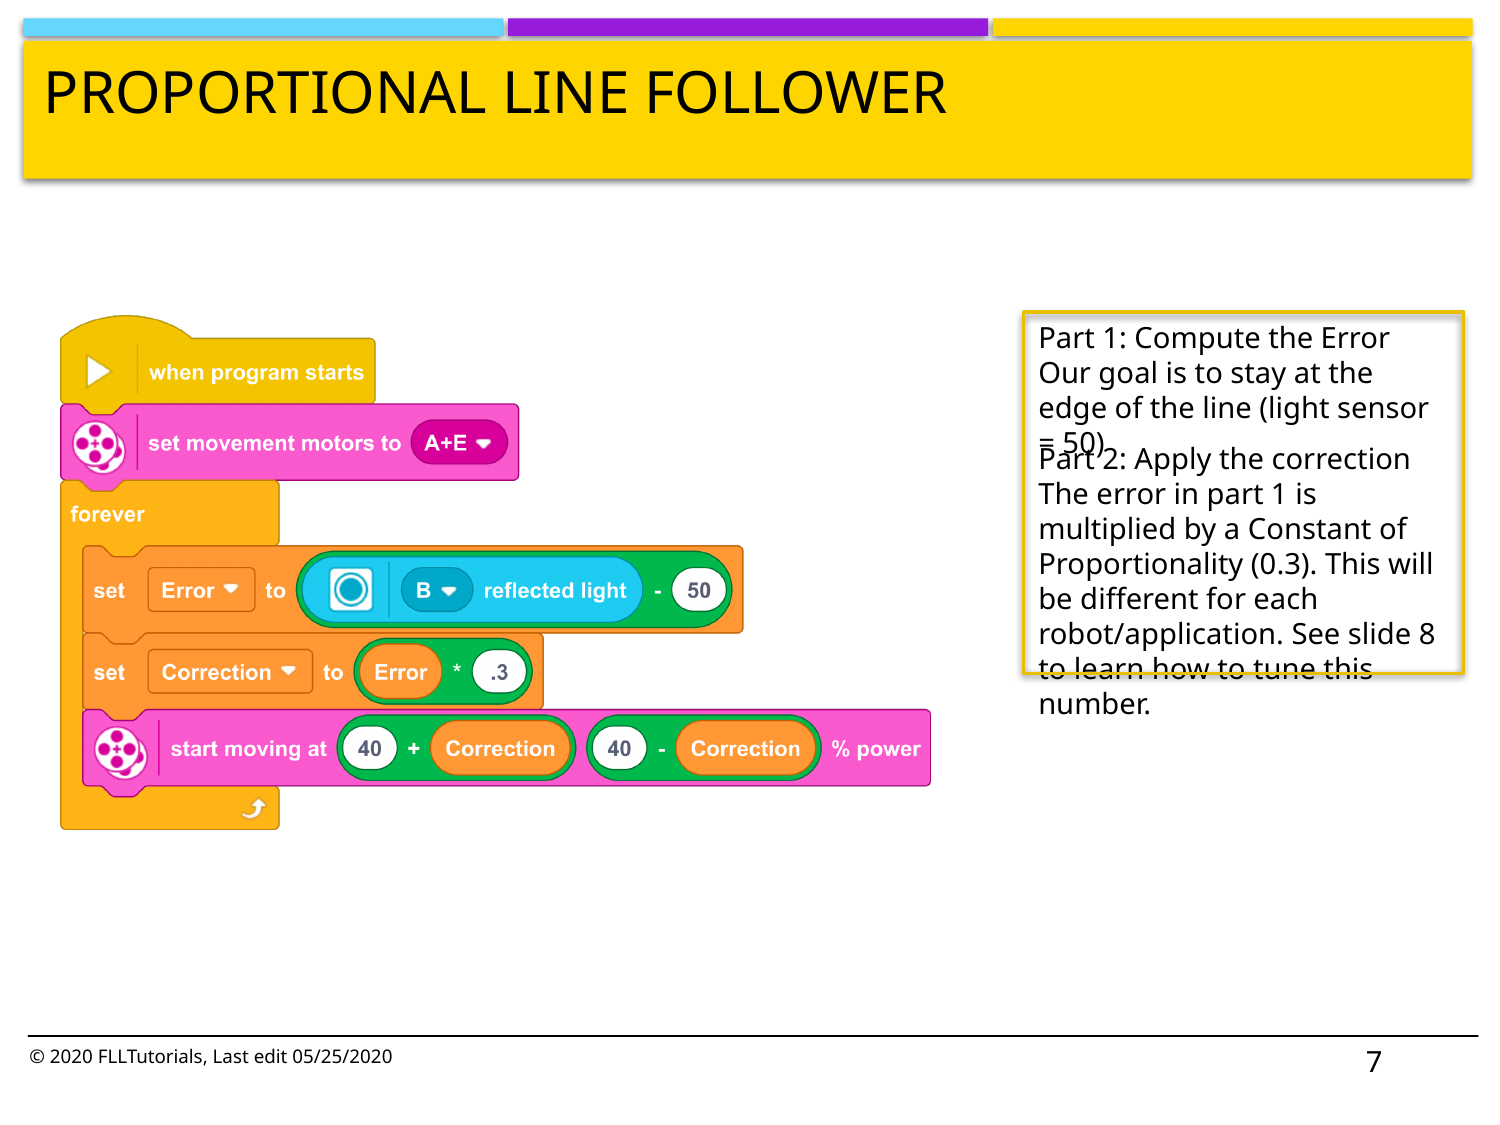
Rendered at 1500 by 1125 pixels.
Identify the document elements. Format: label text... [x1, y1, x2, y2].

text_box Part 2: Apply the correction The error in part 1 is multiplied by a Constant of Proportionality (0.3). This will be different for each robot/application. See slide 8 to learn how to tune this number. [1023, 683, 1464, 728]
slide_number 7 [1351, 1036, 1478, 1097]
title Proportional Line Follower [28, 48, 1464, 172]
footer © 2020 FLLTutorials, Last edit 05/25/2020 [14, 1036, 814, 1097]
text_box [1023, 311, 1465, 674]
picture [59, 314, 932, 830]
